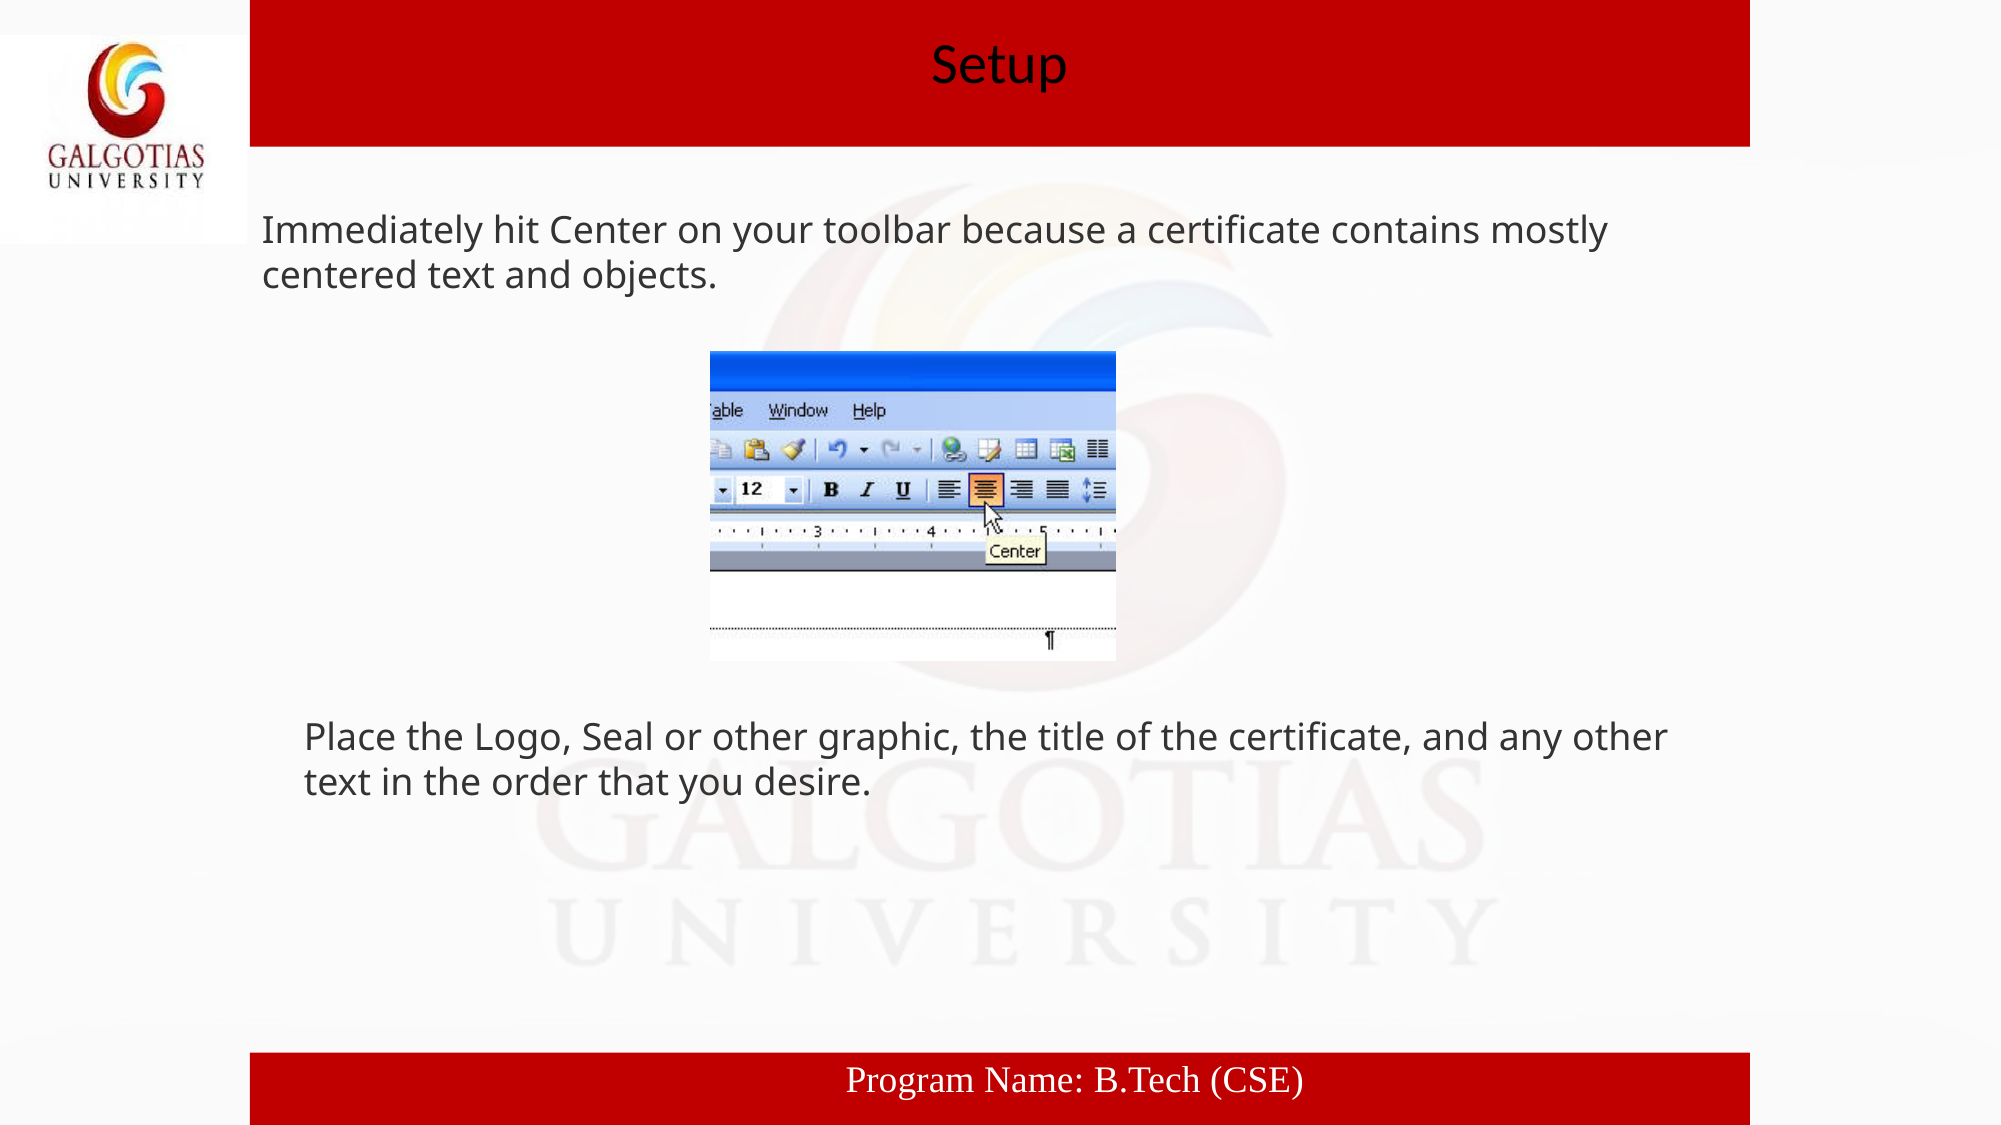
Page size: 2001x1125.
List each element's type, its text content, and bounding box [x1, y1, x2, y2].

text_box Immediately hit Center on your toolbar because a certificate contains mostly centered text and objects. [246, 198, 1750, 394]
text_box Place the Logo, Seal or other graphic, the title of the certificate, and any other text in the order that you desire. [288, 705, 1750, 810]
text_box Setup [249, 0, 1750, 147]
text_box Program Name: B.Tech (CSE) [249, 1052, 1750, 1125]
picture [0, 35, 247, 245]
picture [710, 350, 1116, 661]
